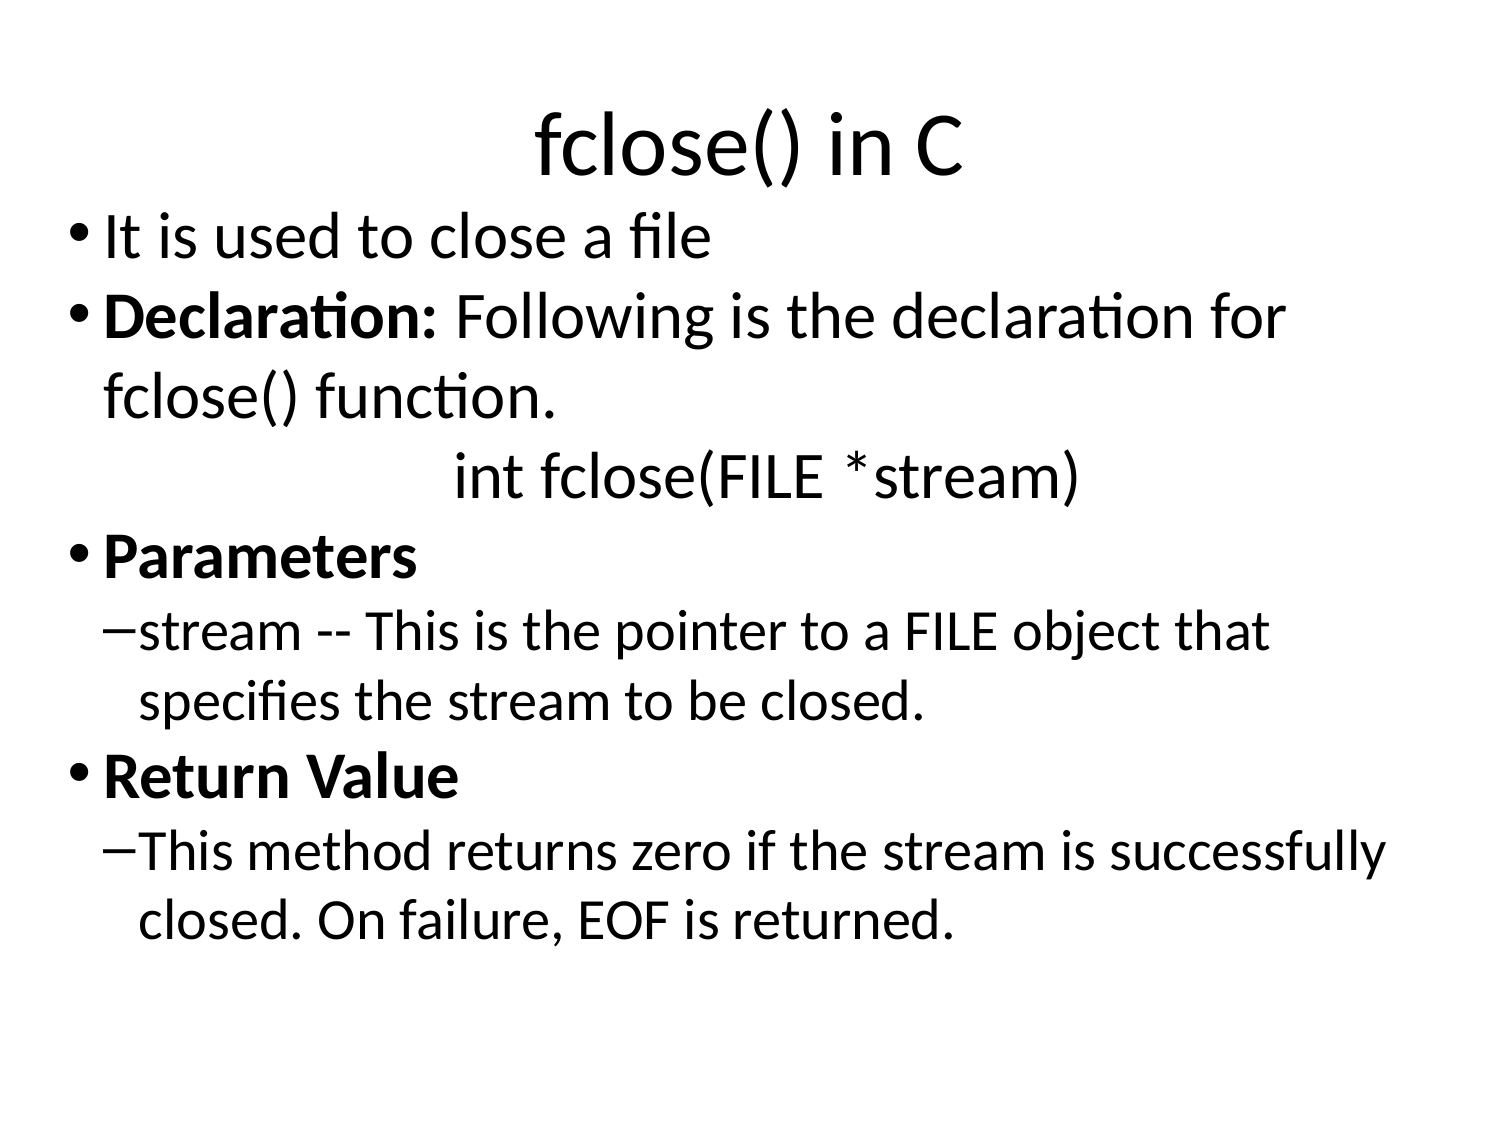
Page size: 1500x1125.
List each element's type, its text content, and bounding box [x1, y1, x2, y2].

text_box It is used to close a file Declaration: Following is the declaration for fclose() function. int fclose(FILE *stream) Parameters stream -- This is the pointer to a FILE object that specifies the stream to be closed. Return Value This method returns zero if the stream is successfully closed. On failure, EOF is returned. [53, 184, 1483, 1106]
text_box fclose() in C [75, 45, 1425, 184]
